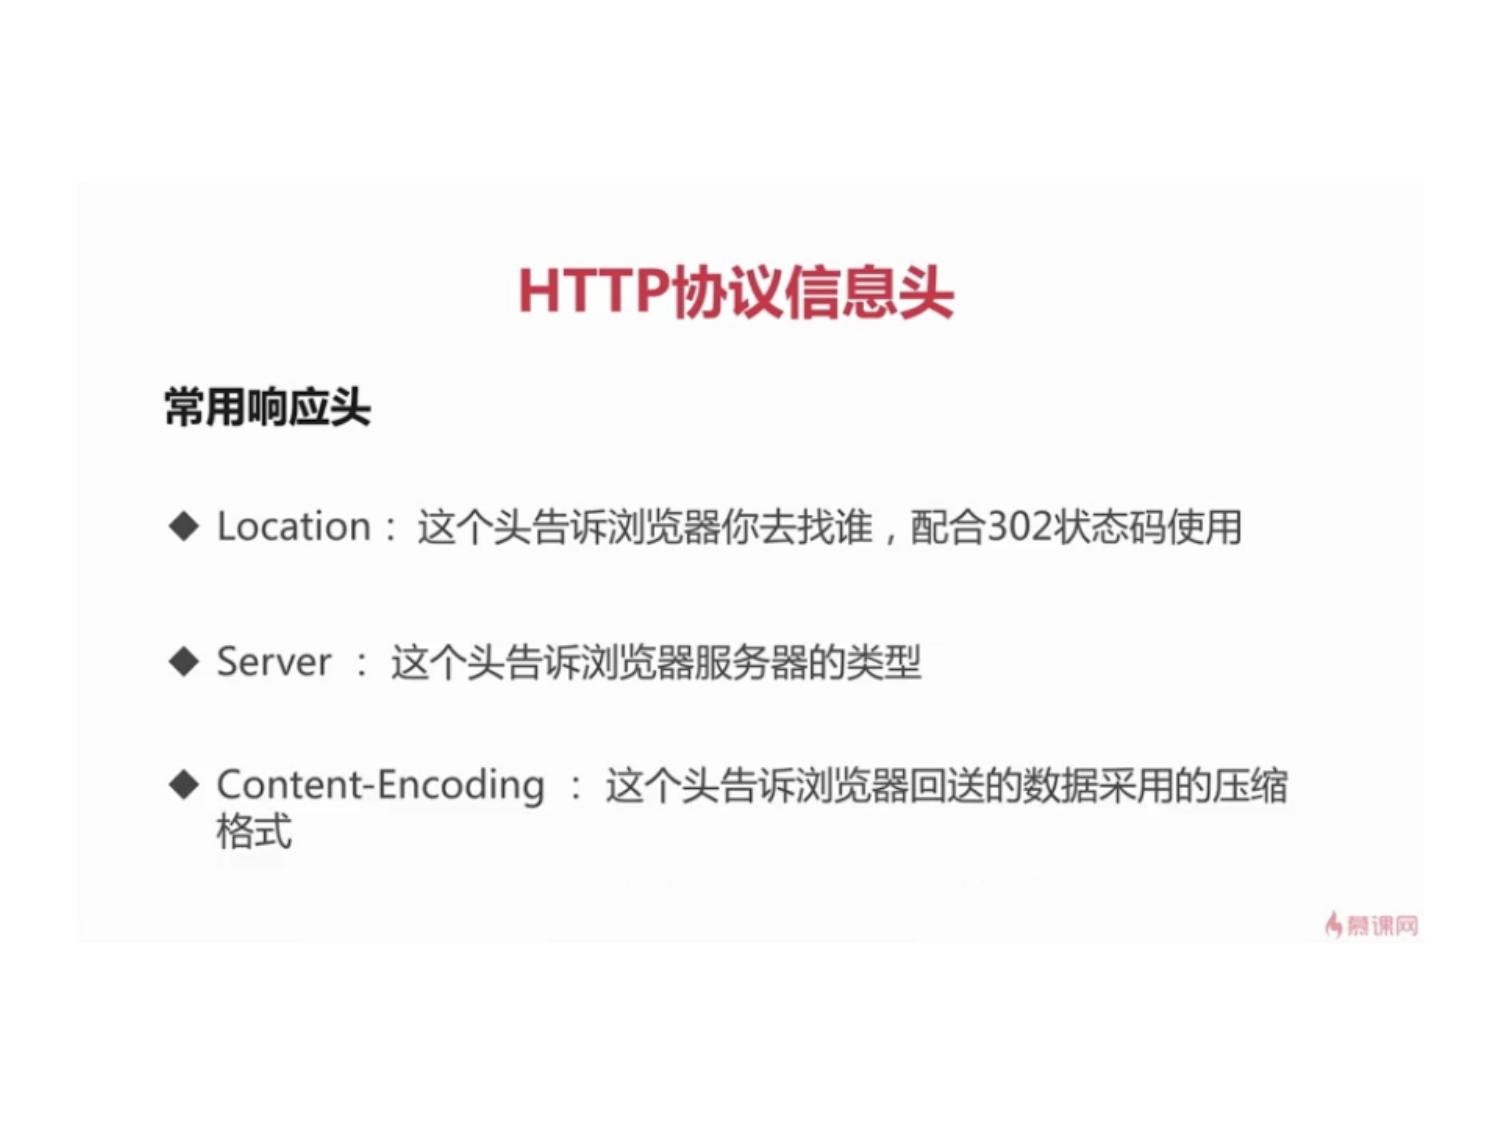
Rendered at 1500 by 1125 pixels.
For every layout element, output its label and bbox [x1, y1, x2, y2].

picture [74, 182, 1426, 943]
